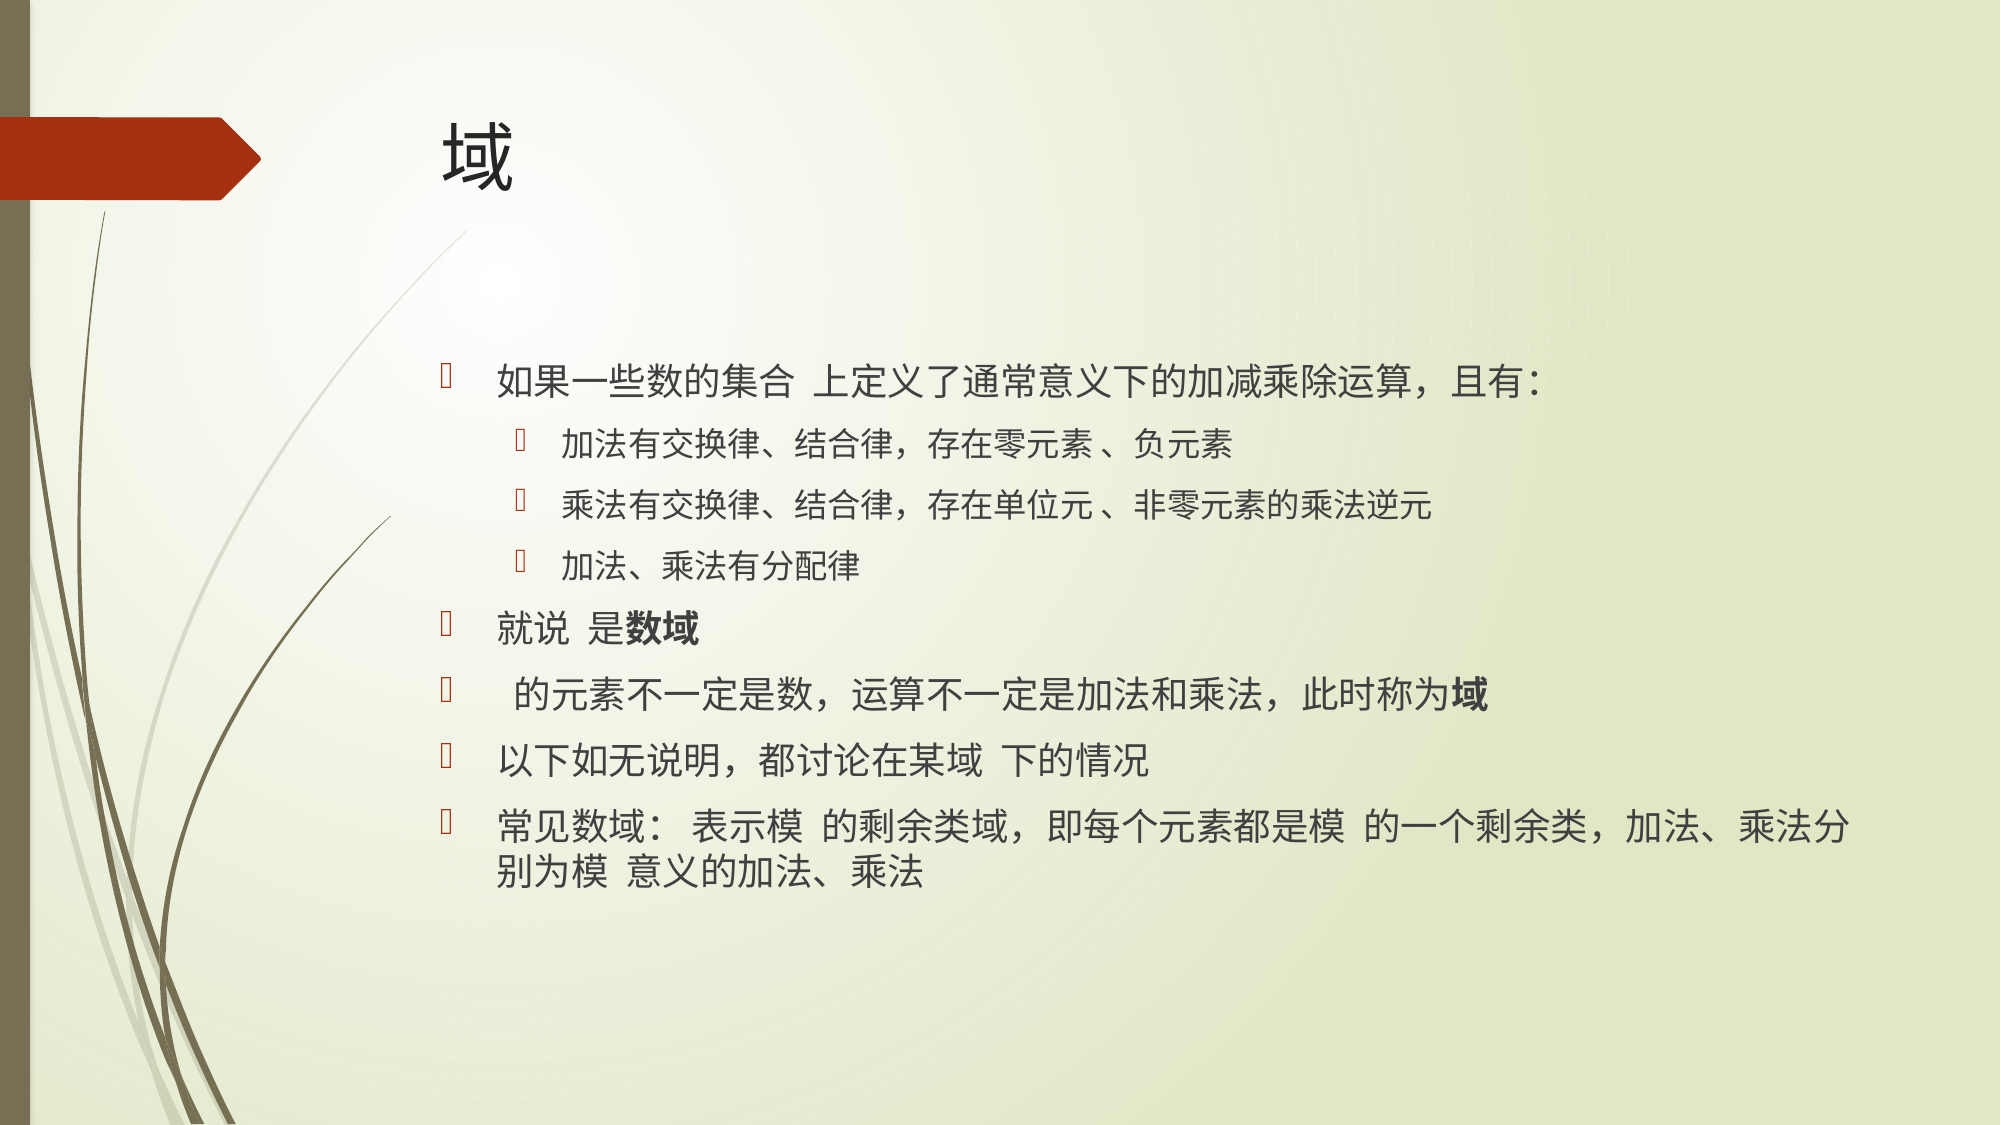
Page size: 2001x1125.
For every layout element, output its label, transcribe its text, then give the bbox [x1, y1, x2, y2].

title 域 [425, 102, 1888, 313]
